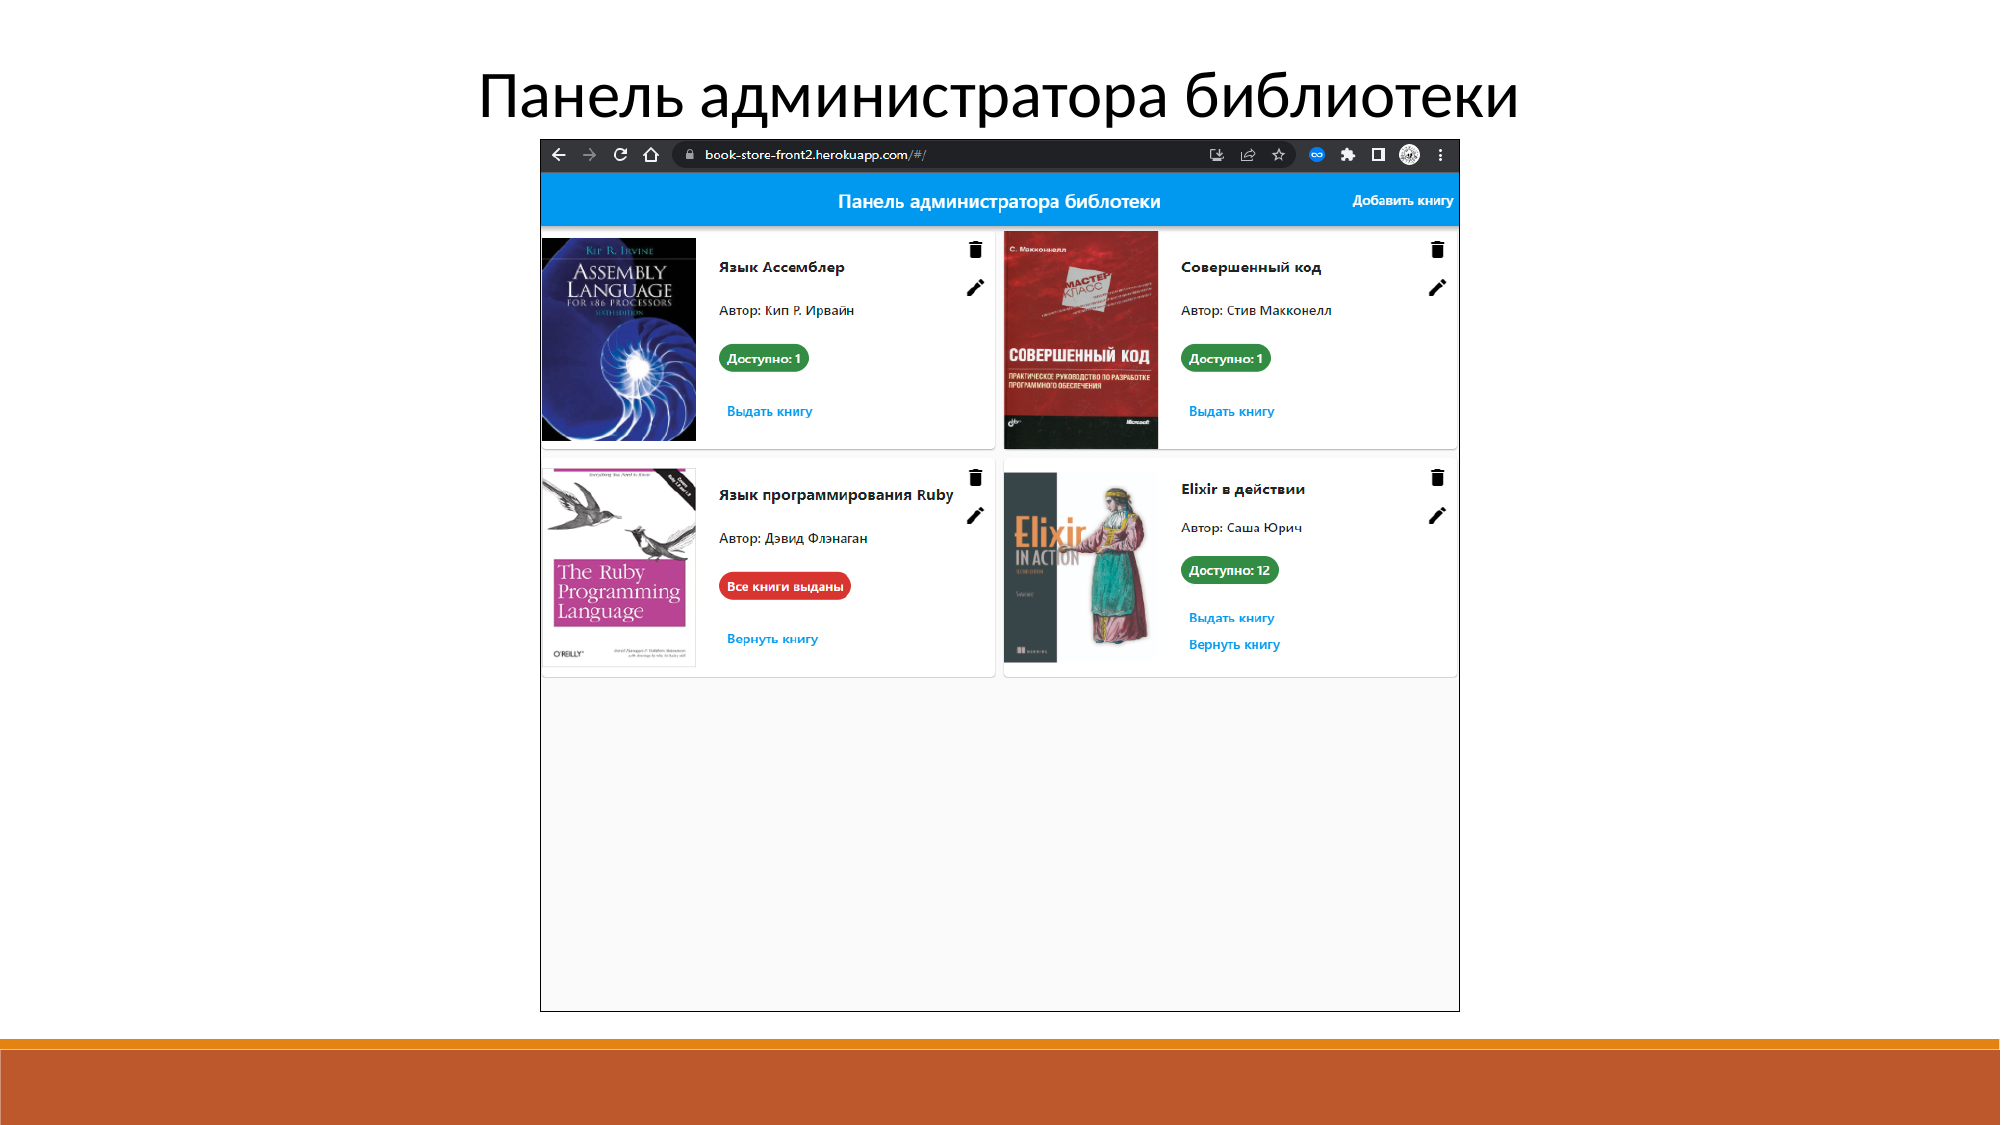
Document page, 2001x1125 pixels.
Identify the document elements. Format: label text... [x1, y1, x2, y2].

text_box Панель администратора библиотеки [463, 43, 1537, 139]
picture [539, 139, 1461, 1012]
